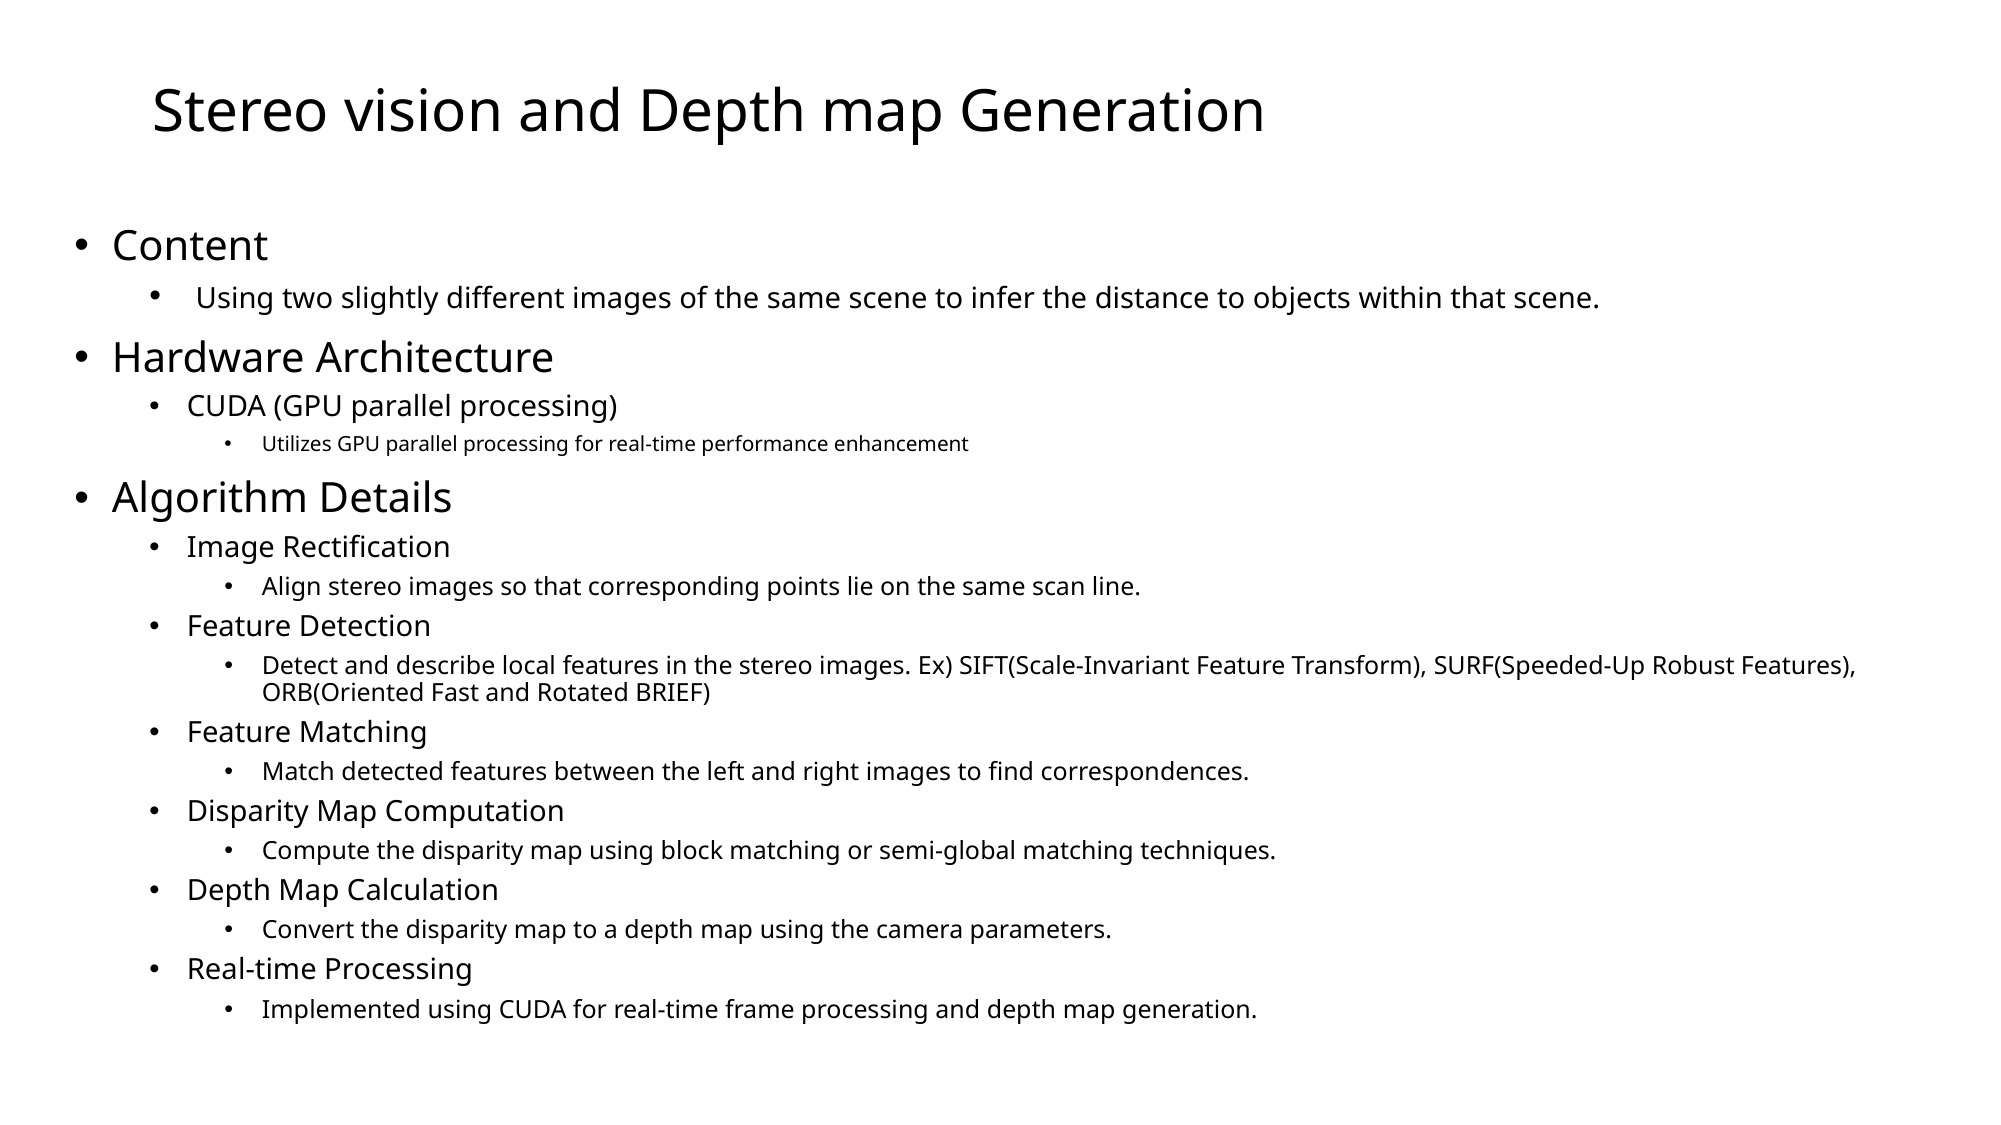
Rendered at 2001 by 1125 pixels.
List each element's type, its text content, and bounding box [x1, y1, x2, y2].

title Stereo vision and Depth map Generation [137, 59, 1863, 165]
list Content Using two slightly different images of the same scene to infer the distance to objects within that scene. Hardware Architecture CUDA (GPU parallel processing) Utilizes GPU parallel processing for real-time performance enhancement Algorithm Details Image Rectification Align stereo images so that corresponding points lie on the same scan line. Feature Detection Detect and describe local features in the stereo images. Ex) SIFT(Scale-Invariant Feature Transform), SURF(Speeded-Up Robust Features), ORB(Oriented Fast and Rotated BRIEF) Feature Matching Match detected features between the left and right images to find correspondences. Disparity Map Computation Compute the disparity map using block matching or semi-global matching techniques. Depth Map Calculation Convert the disparity map to a depth map using the camera parameters. Real-time Processing Implemented using CUDA for real-time frame processing and depth map generation. [59, 216, 1941, 1066]
